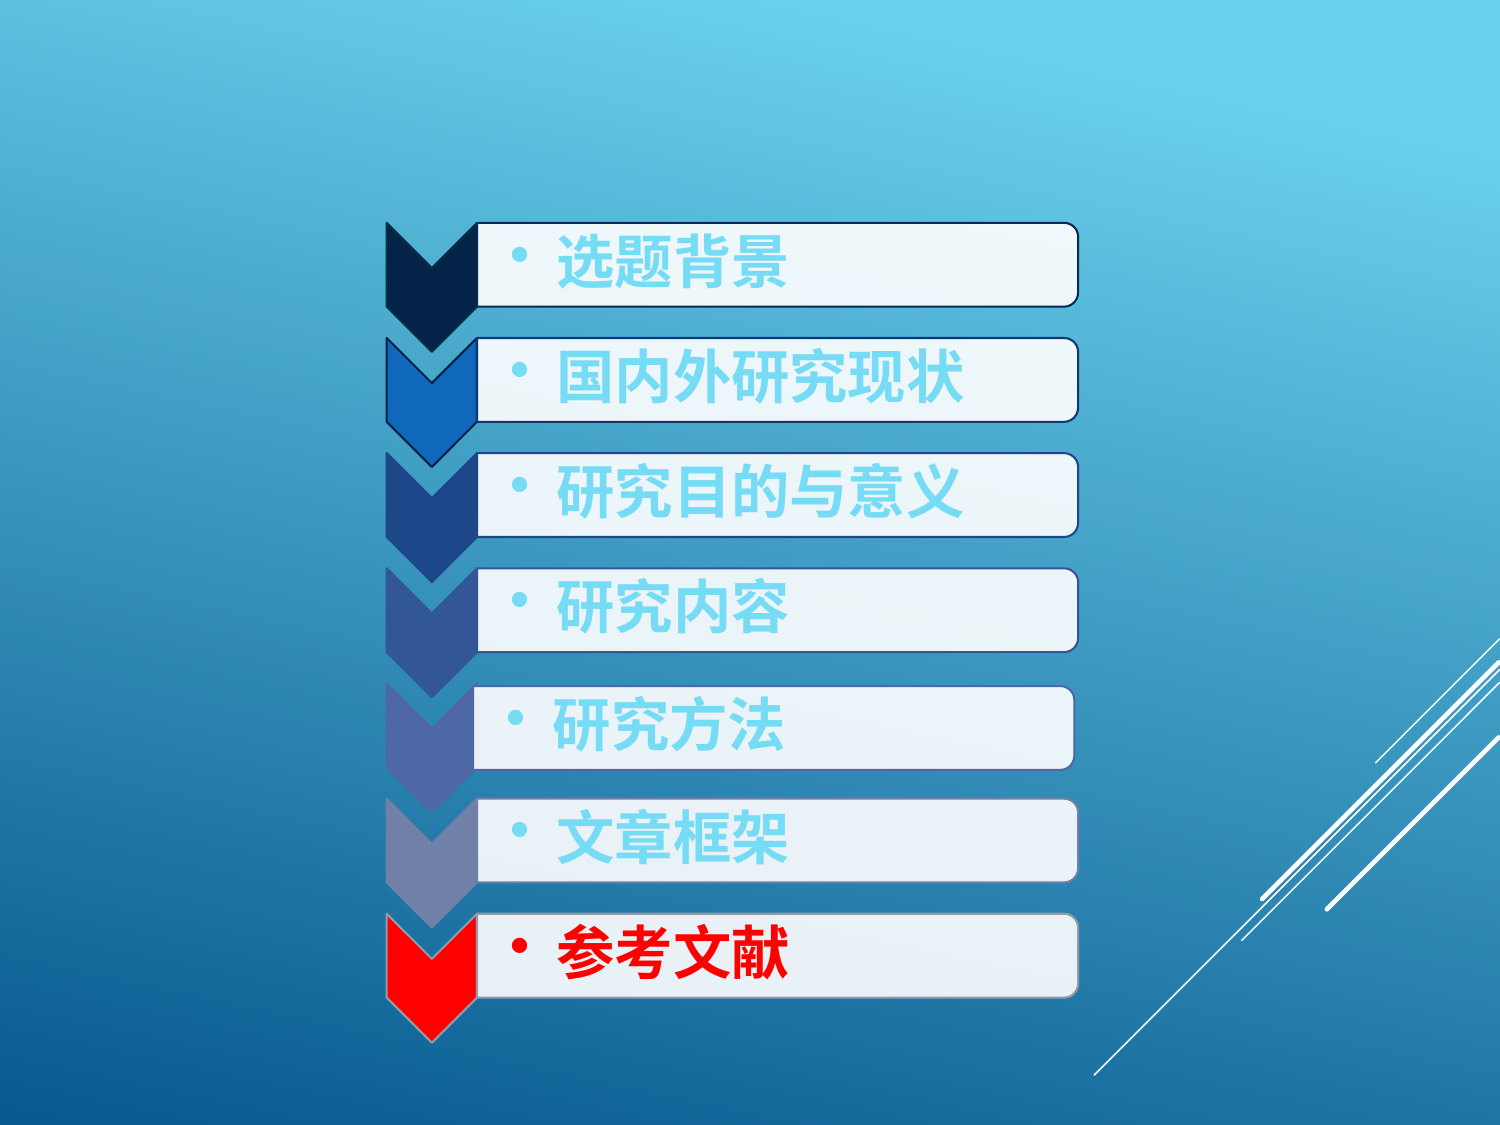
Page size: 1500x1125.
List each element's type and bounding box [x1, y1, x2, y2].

text_box [386, 222, 1079, 1044]
